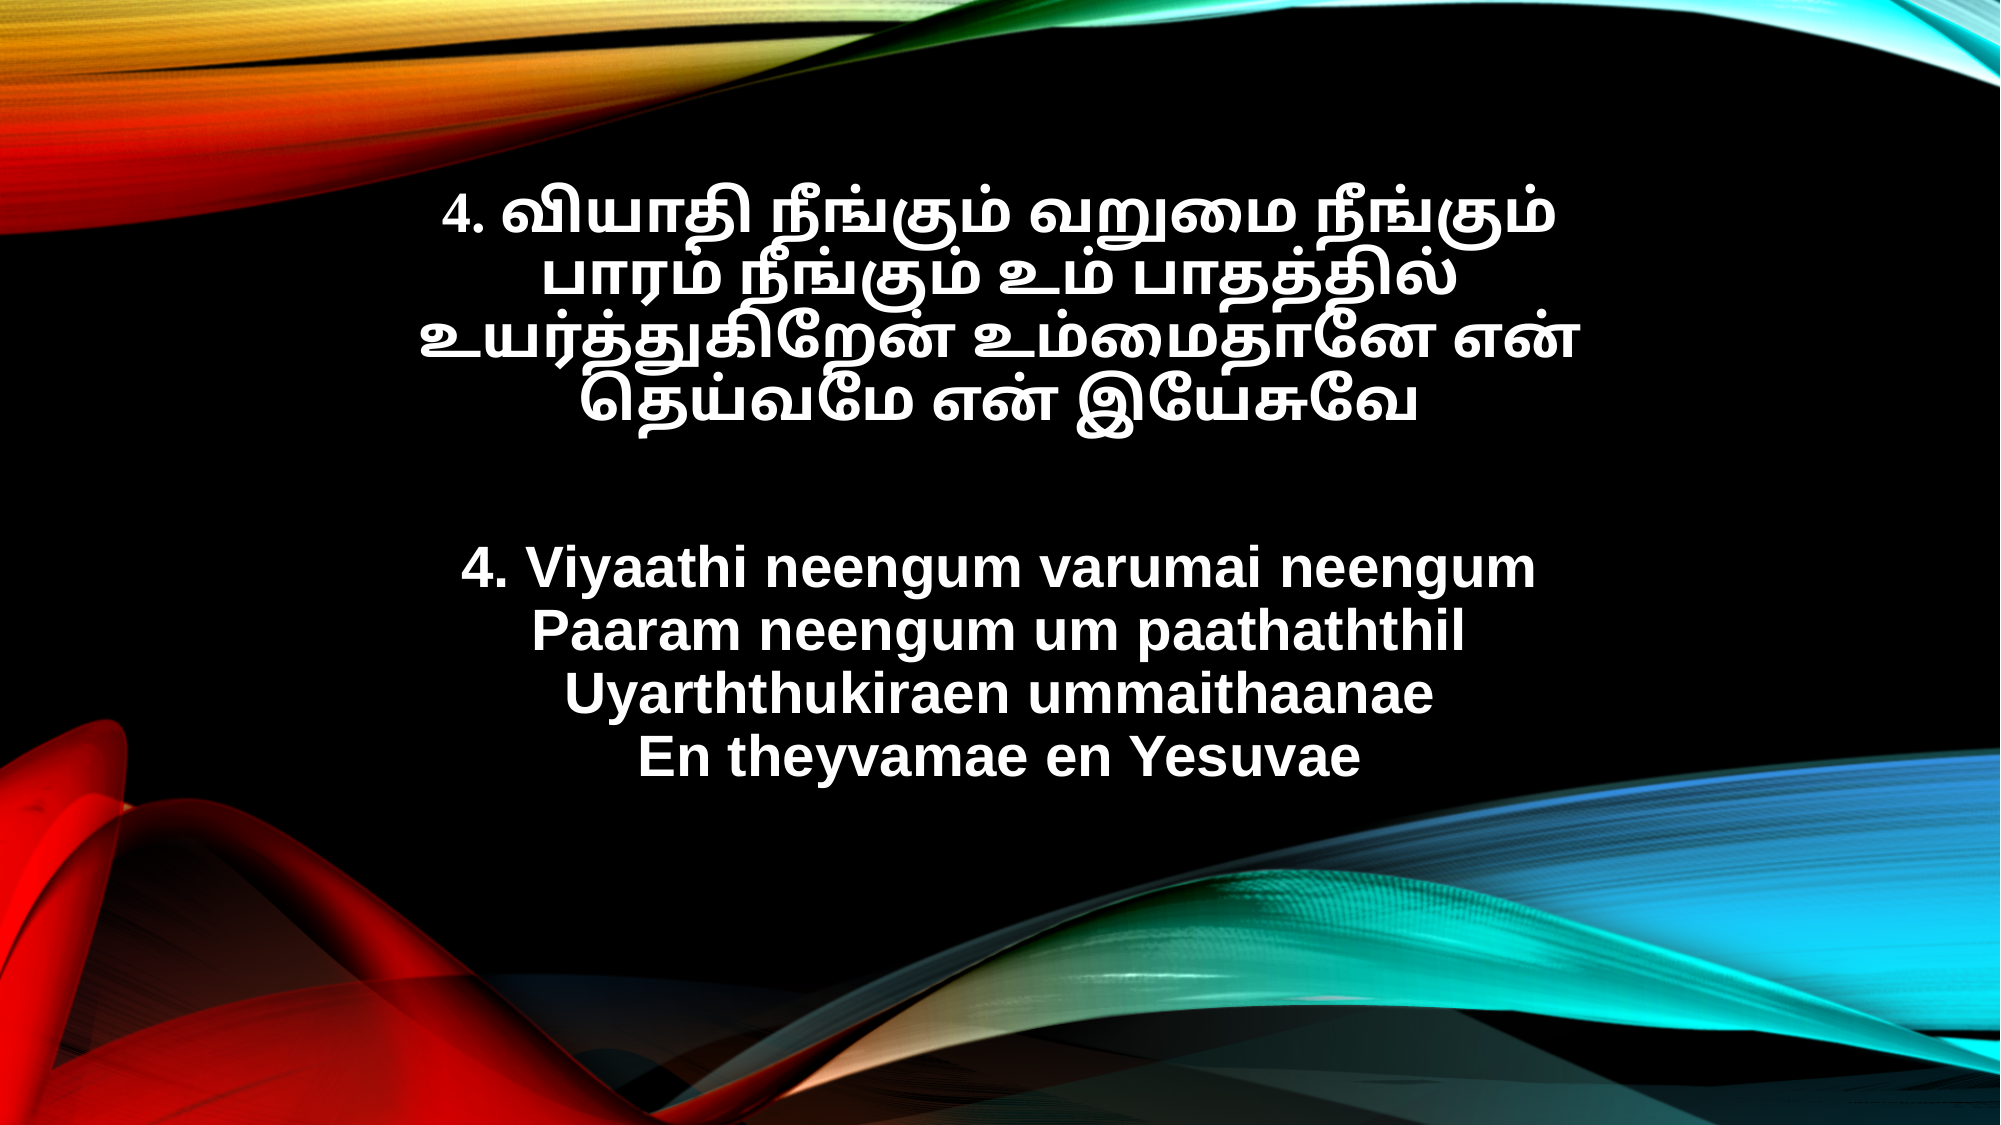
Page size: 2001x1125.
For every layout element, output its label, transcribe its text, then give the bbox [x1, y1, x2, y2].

subtitle 4. வியாதி நீங்கும் வறுமை நீங்கும் பாரம் நீங்கும் உம் பாதத்தில் உயர்த்துகிறேன் உம்மைதானே என் தெய்வமே என் இயேசுவே 4. Viyaathi neengum varumai neengum Paaram neengum um paathaththil Uyarththukiraen ummaithaanae En theyvamae en Yesuvae [0, 0, 2000, 1125]
